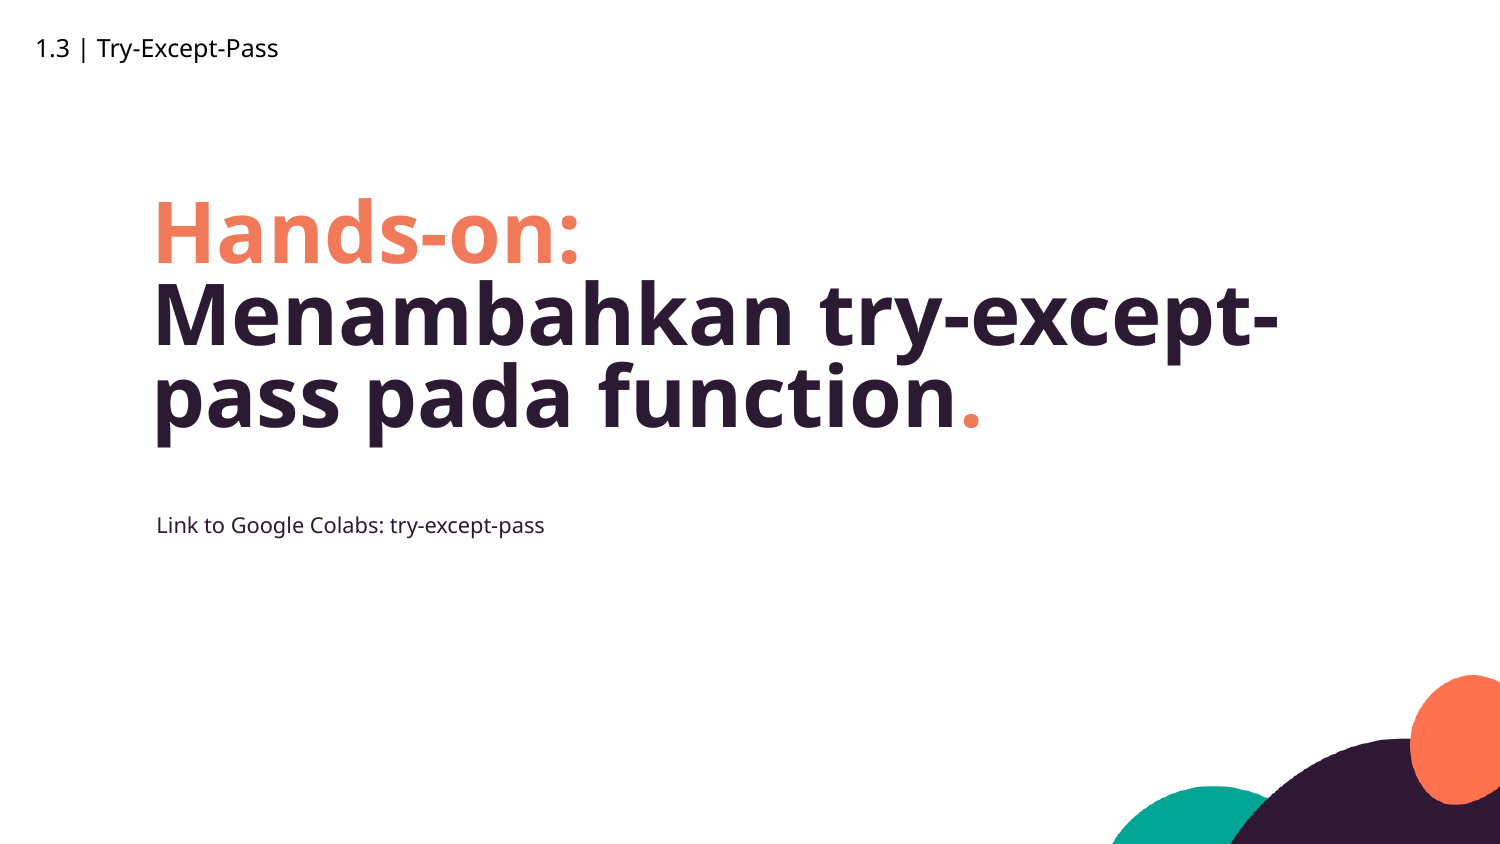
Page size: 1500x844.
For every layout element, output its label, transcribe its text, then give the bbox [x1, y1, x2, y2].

picture [0, 0, 1500, 844]
text_box 1.3 | Try-Except-Pass [19, 10, 549, 86]
text_box Hands-on: Menambahkan try-except-pass pada function. [136, 202, 1438, 439]
text_box Link to Google Colabs: try-except-pass [141, 498, 1003, 552]
